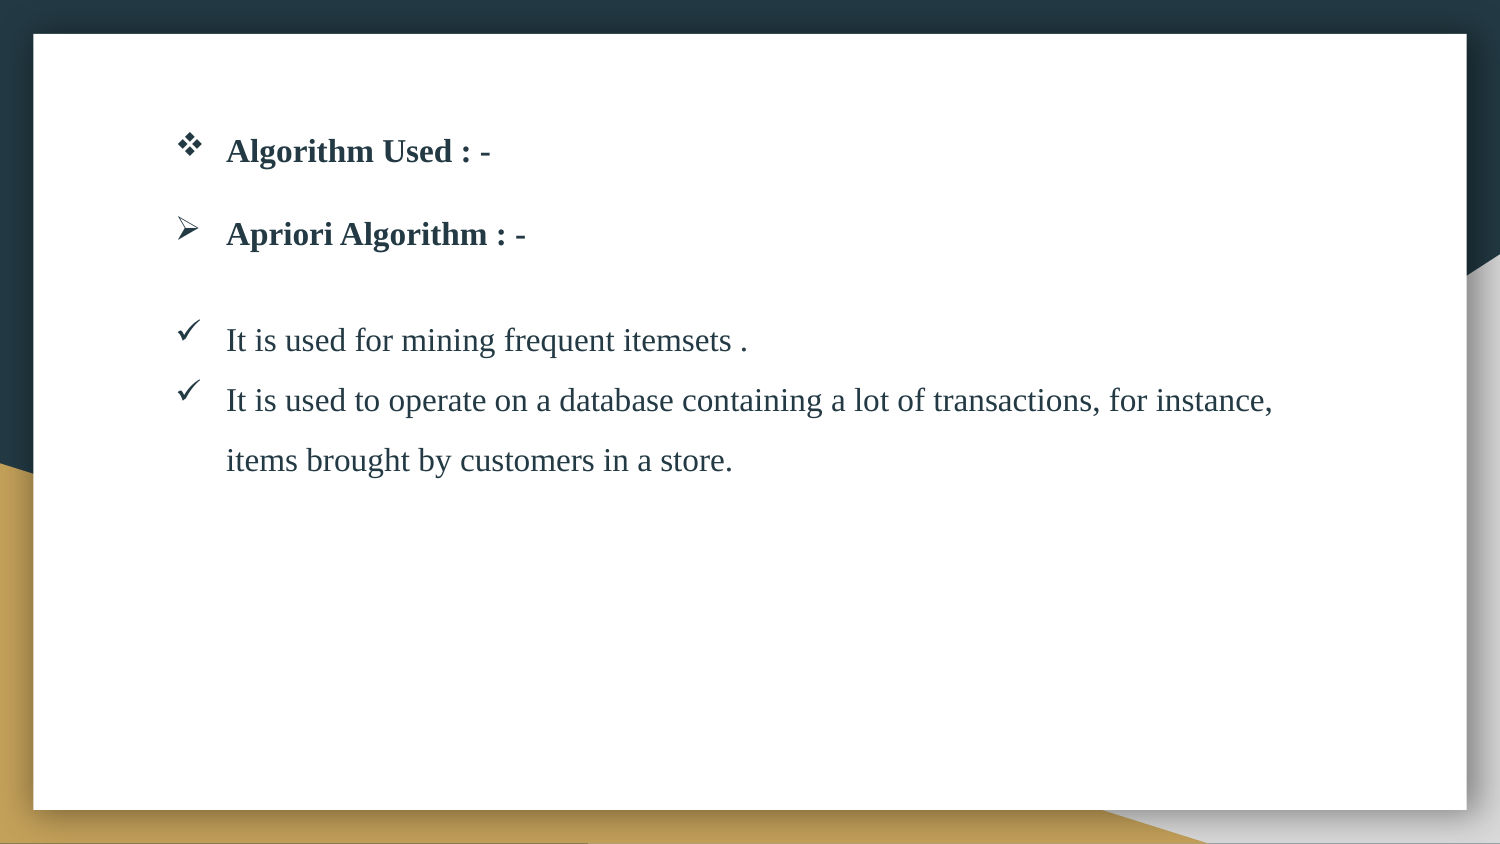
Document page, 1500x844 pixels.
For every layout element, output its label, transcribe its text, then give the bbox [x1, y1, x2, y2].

list Algorithm Used : - Apriori Algorithm : - It is used for mining frequent itemsets . It is used to operate on a database containing a lot of transactions, for instance, items brought by customers in a store. [136, 108, 1366, 729]
